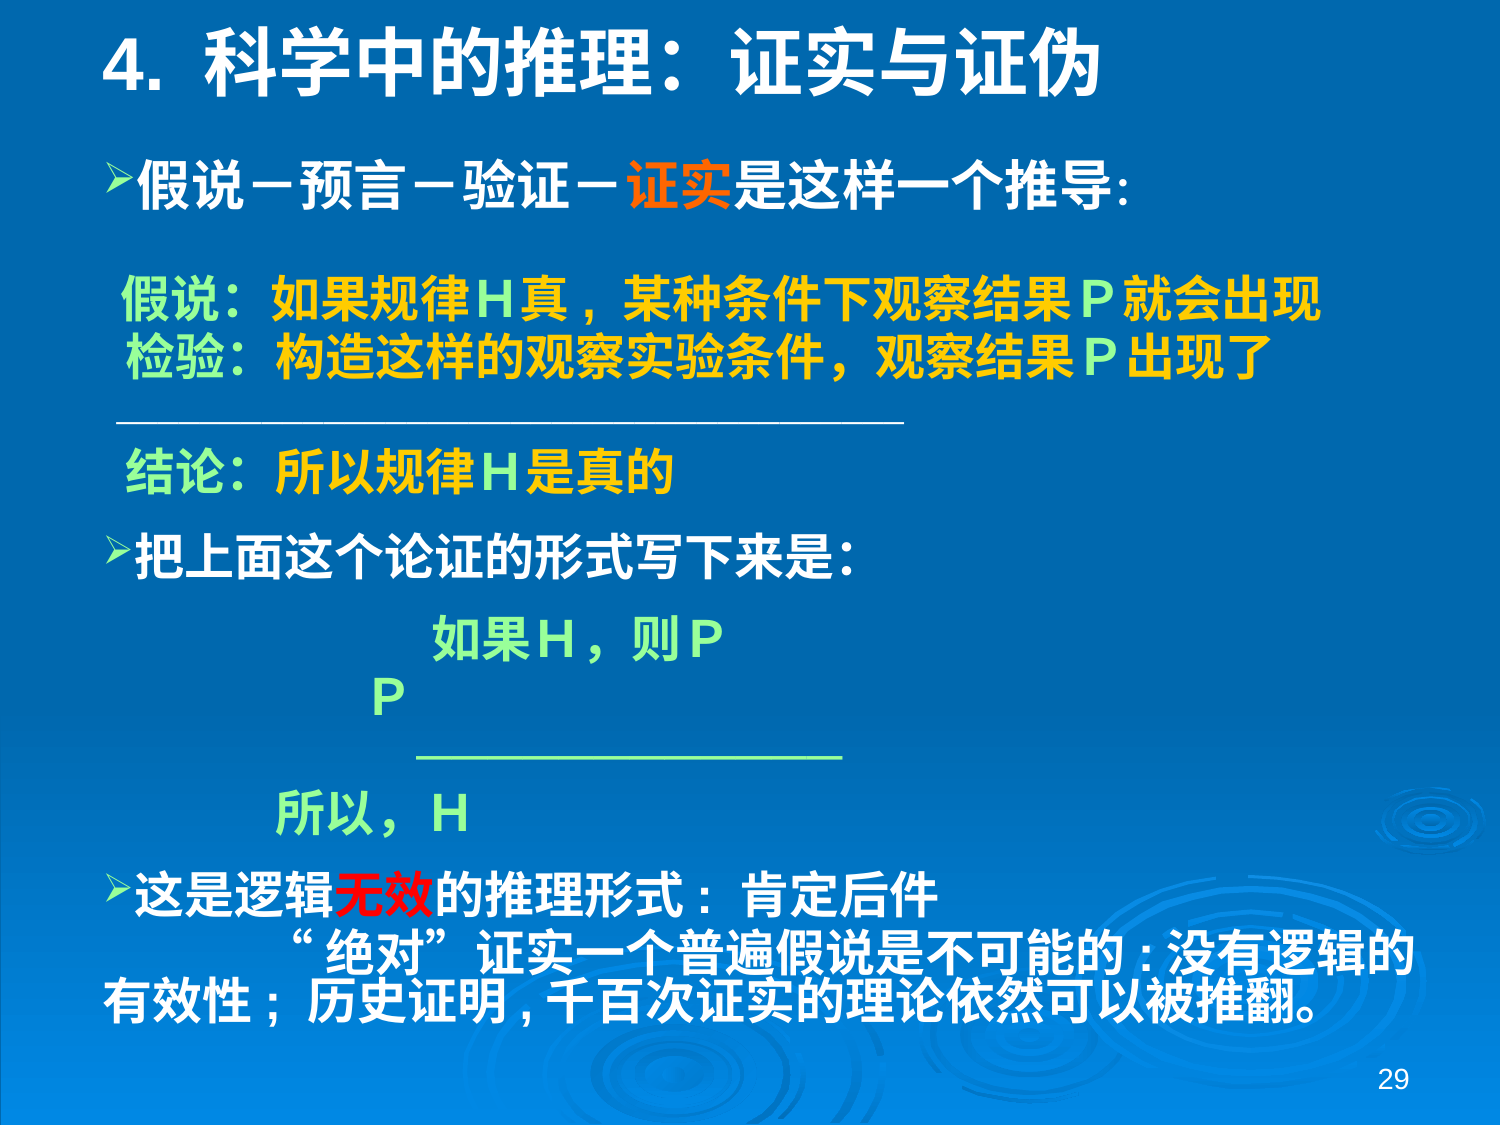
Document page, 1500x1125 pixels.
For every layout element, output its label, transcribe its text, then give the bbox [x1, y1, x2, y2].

slide_number 29 [1074, 1024, 1425, 1103]
list 4. 科学中的推理：证实与证伪 假说－预言－验证－证实是这样一个推导： 假说：如果规律Ｈ真, 某种条件下观察结果Ｐ就会出现 检验：构造这样的观察实验条件，观察结果Ｐ出现了 ────────────────────────────────────── 结论：所以规律Ｈ是真的 把上面这个论证的形式写下来是： 如果Ｈ，则Ｐ Ｐ ──────────── 所以，Ｈ 这是逻辑无效的推理形式: 肯定后件 “绝对”证实一个普遍假说是不可能的:没有逻辑的有效性; 历史证明,千百次证实的理论依然可以被推翻。 [87, 24, 1438, 1088]
